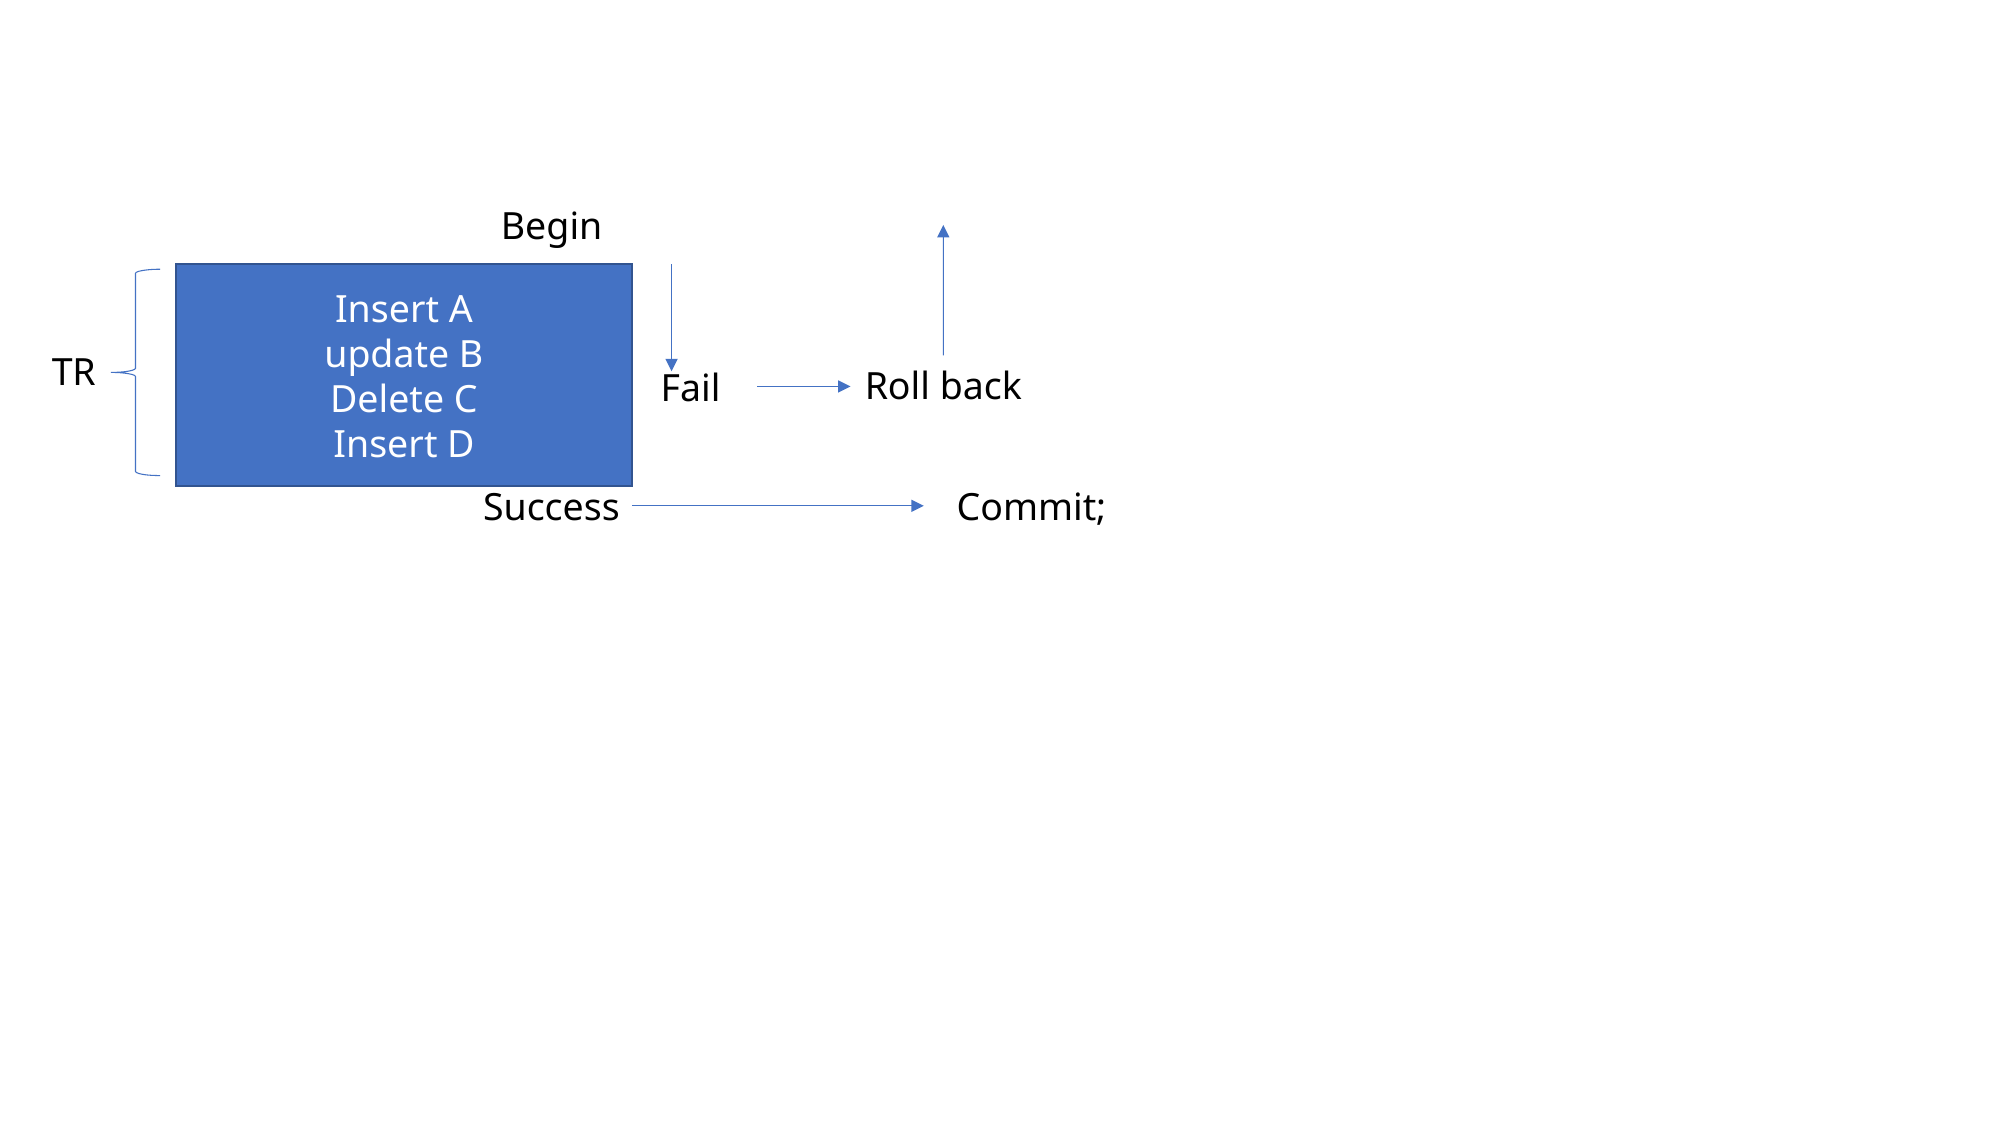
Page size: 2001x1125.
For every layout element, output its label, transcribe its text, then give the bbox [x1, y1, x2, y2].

text_box Insert A update B Delete C Insert D [175, 263, 633, 487]
text_box Roll back [849, 355, 1037, 415]
text_box Begin [486, 194, 618, 255]
text_box [111, 268, 161, 477]
text_box TR [37, 340, 111, 401]
text_box Success [468, 475, 635, 536]
text_box Fail [645, 356, 736, 416]
text_box Commit; [941, 475, 1122, 536]
